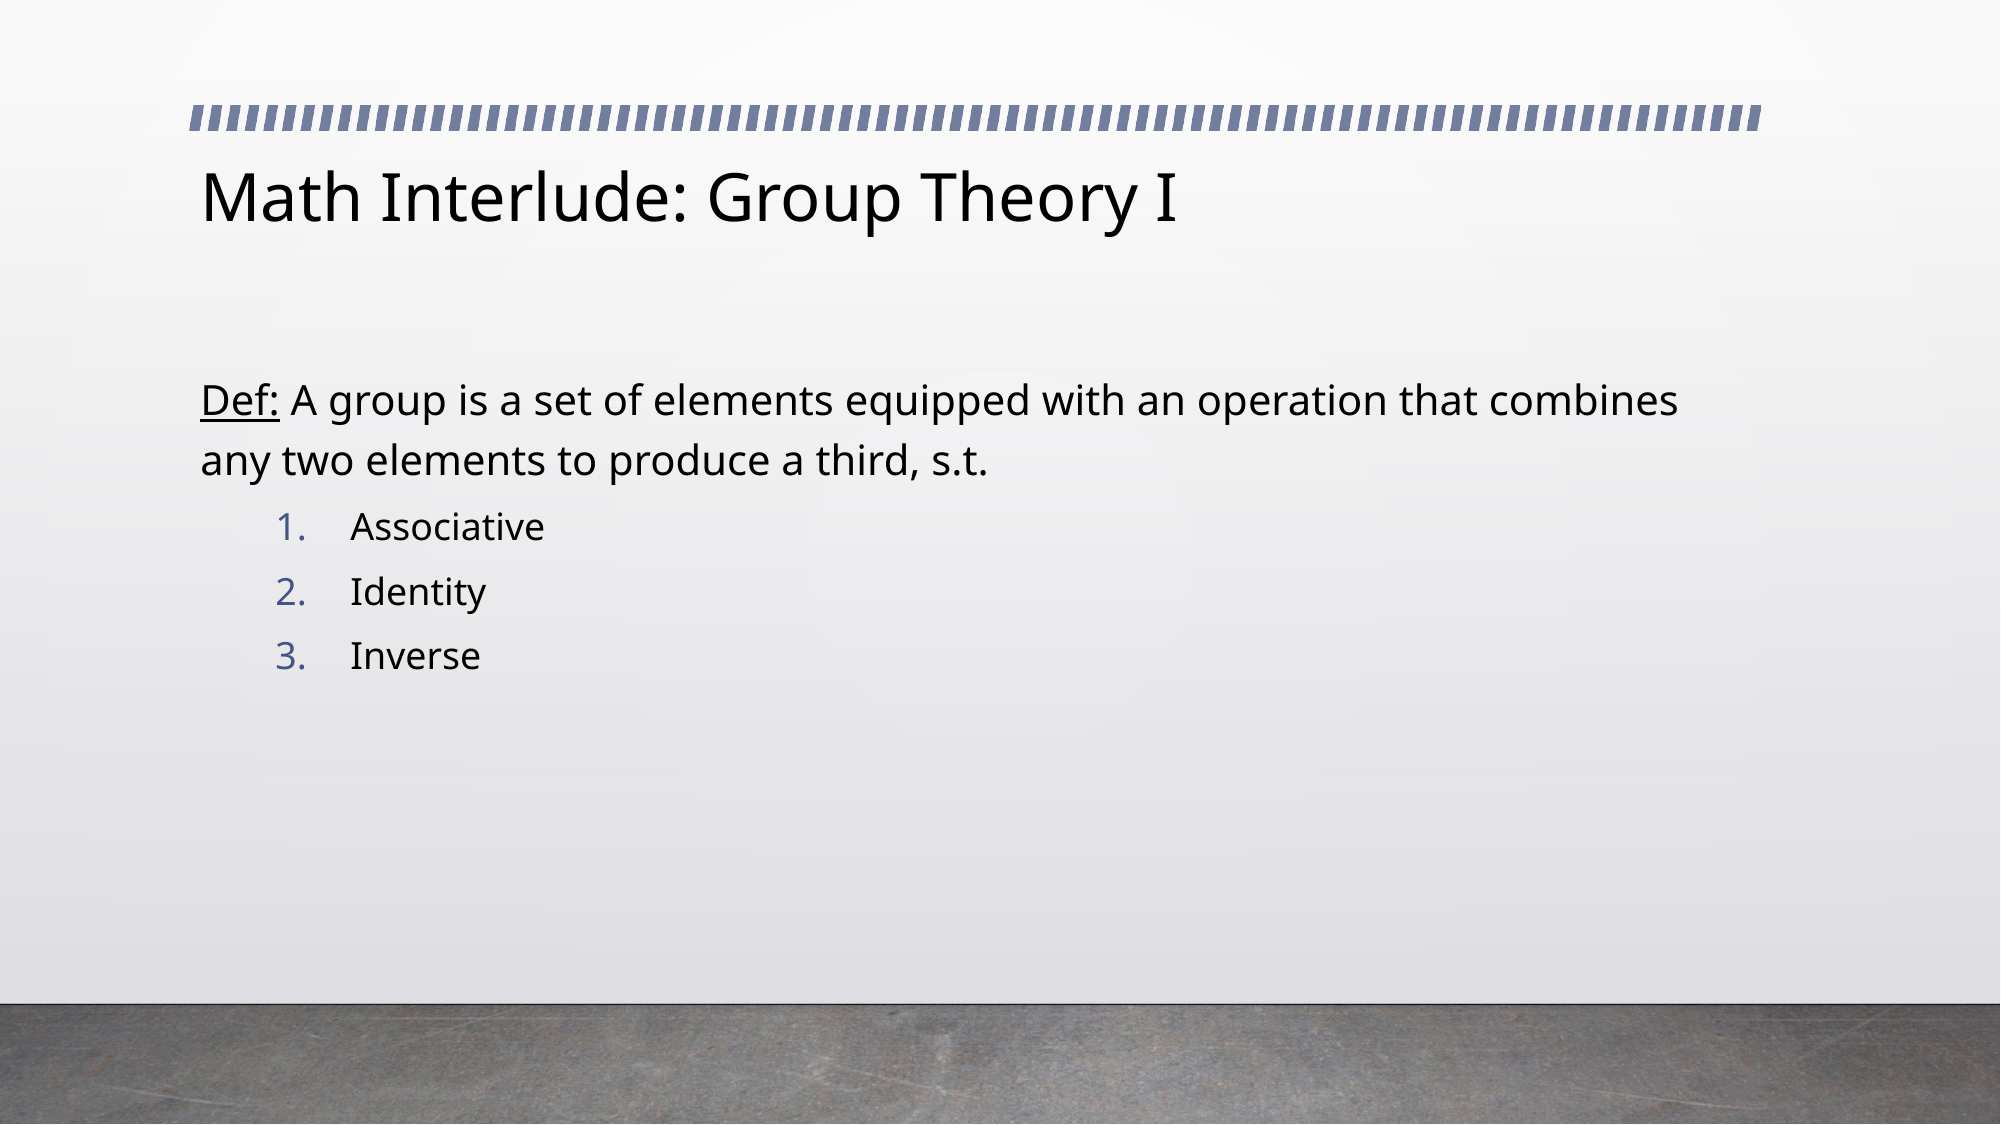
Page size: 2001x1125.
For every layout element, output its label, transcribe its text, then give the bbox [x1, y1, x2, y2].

picture [0, 1004, 2000, 1124]
title Math Interlude: Group Theory I [185, 156, 1761, 329]
list Def: A group is a set of elements equipped with an operation that combines any two elements to produce a third, s.t. Associative Identity Inverse [185, 356, 1761, 897]
